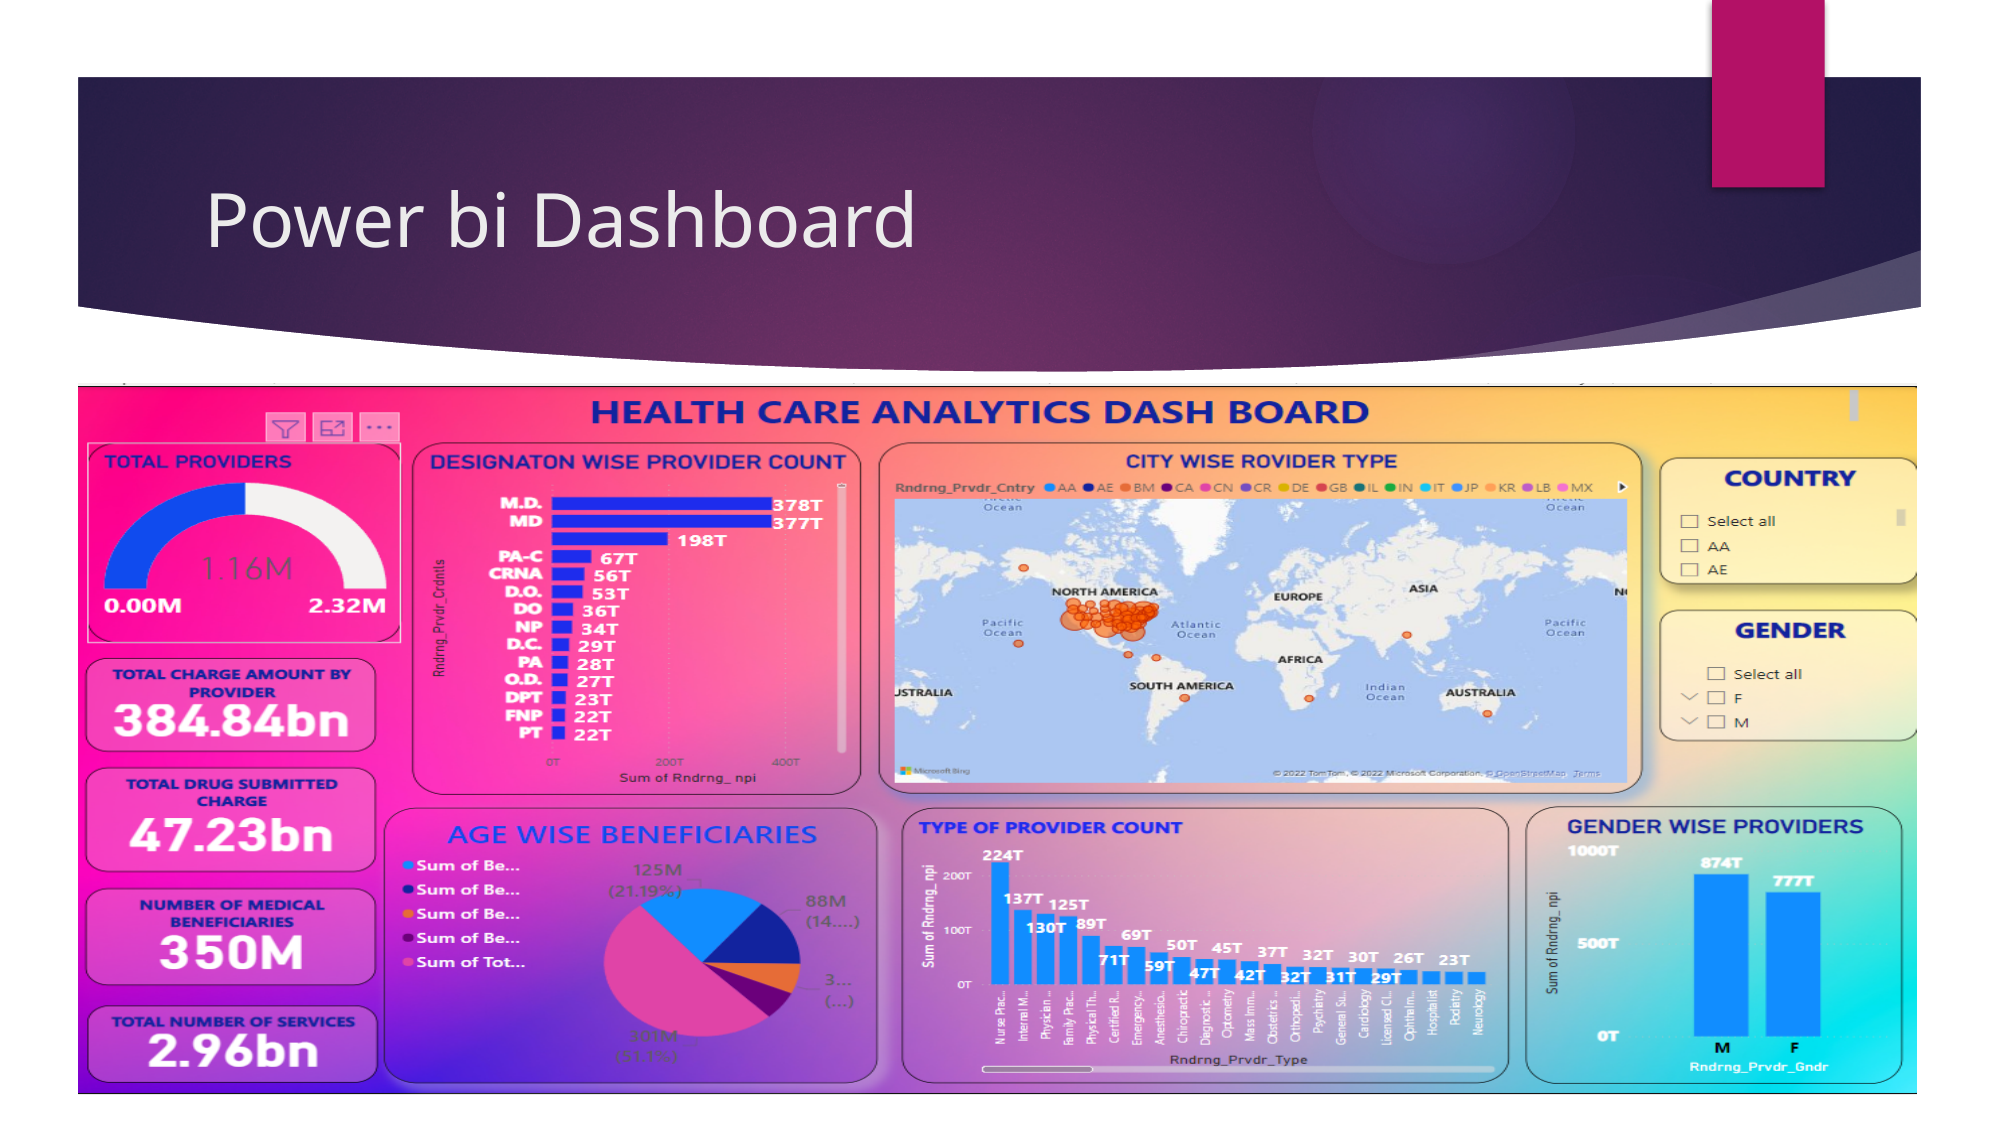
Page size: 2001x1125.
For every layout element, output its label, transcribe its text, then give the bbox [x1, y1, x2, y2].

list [77, 383, 1917, 1095]
title Power bi Dashboard [189, 159, 1627, 276]
